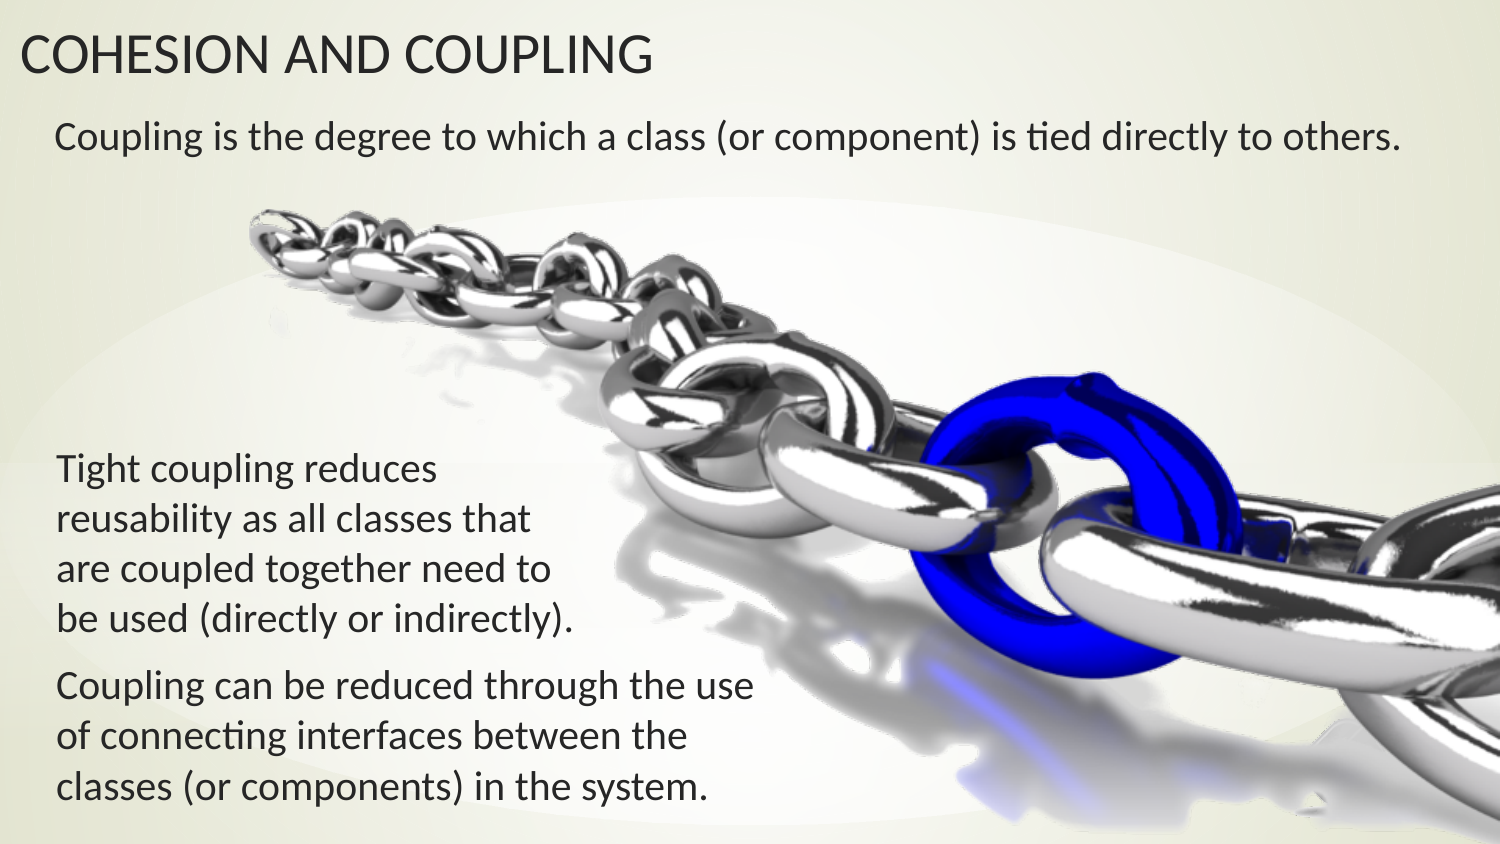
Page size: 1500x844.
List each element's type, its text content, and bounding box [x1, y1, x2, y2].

text_box Coupling is the degree to which a class (or component) is tied directly to others. [39, 101, 1459, 167]
text_box Coupling can be reduced through the use of connecting interfaces between the classes (or components) in the system. [41, 650, 243, 816]
picture [249, 208, 1500, 844]
text_box Tight coupling reduces reusability as all classes that are coupled together need to be used (directly or indirectly). [41, 433, 243, 649]
